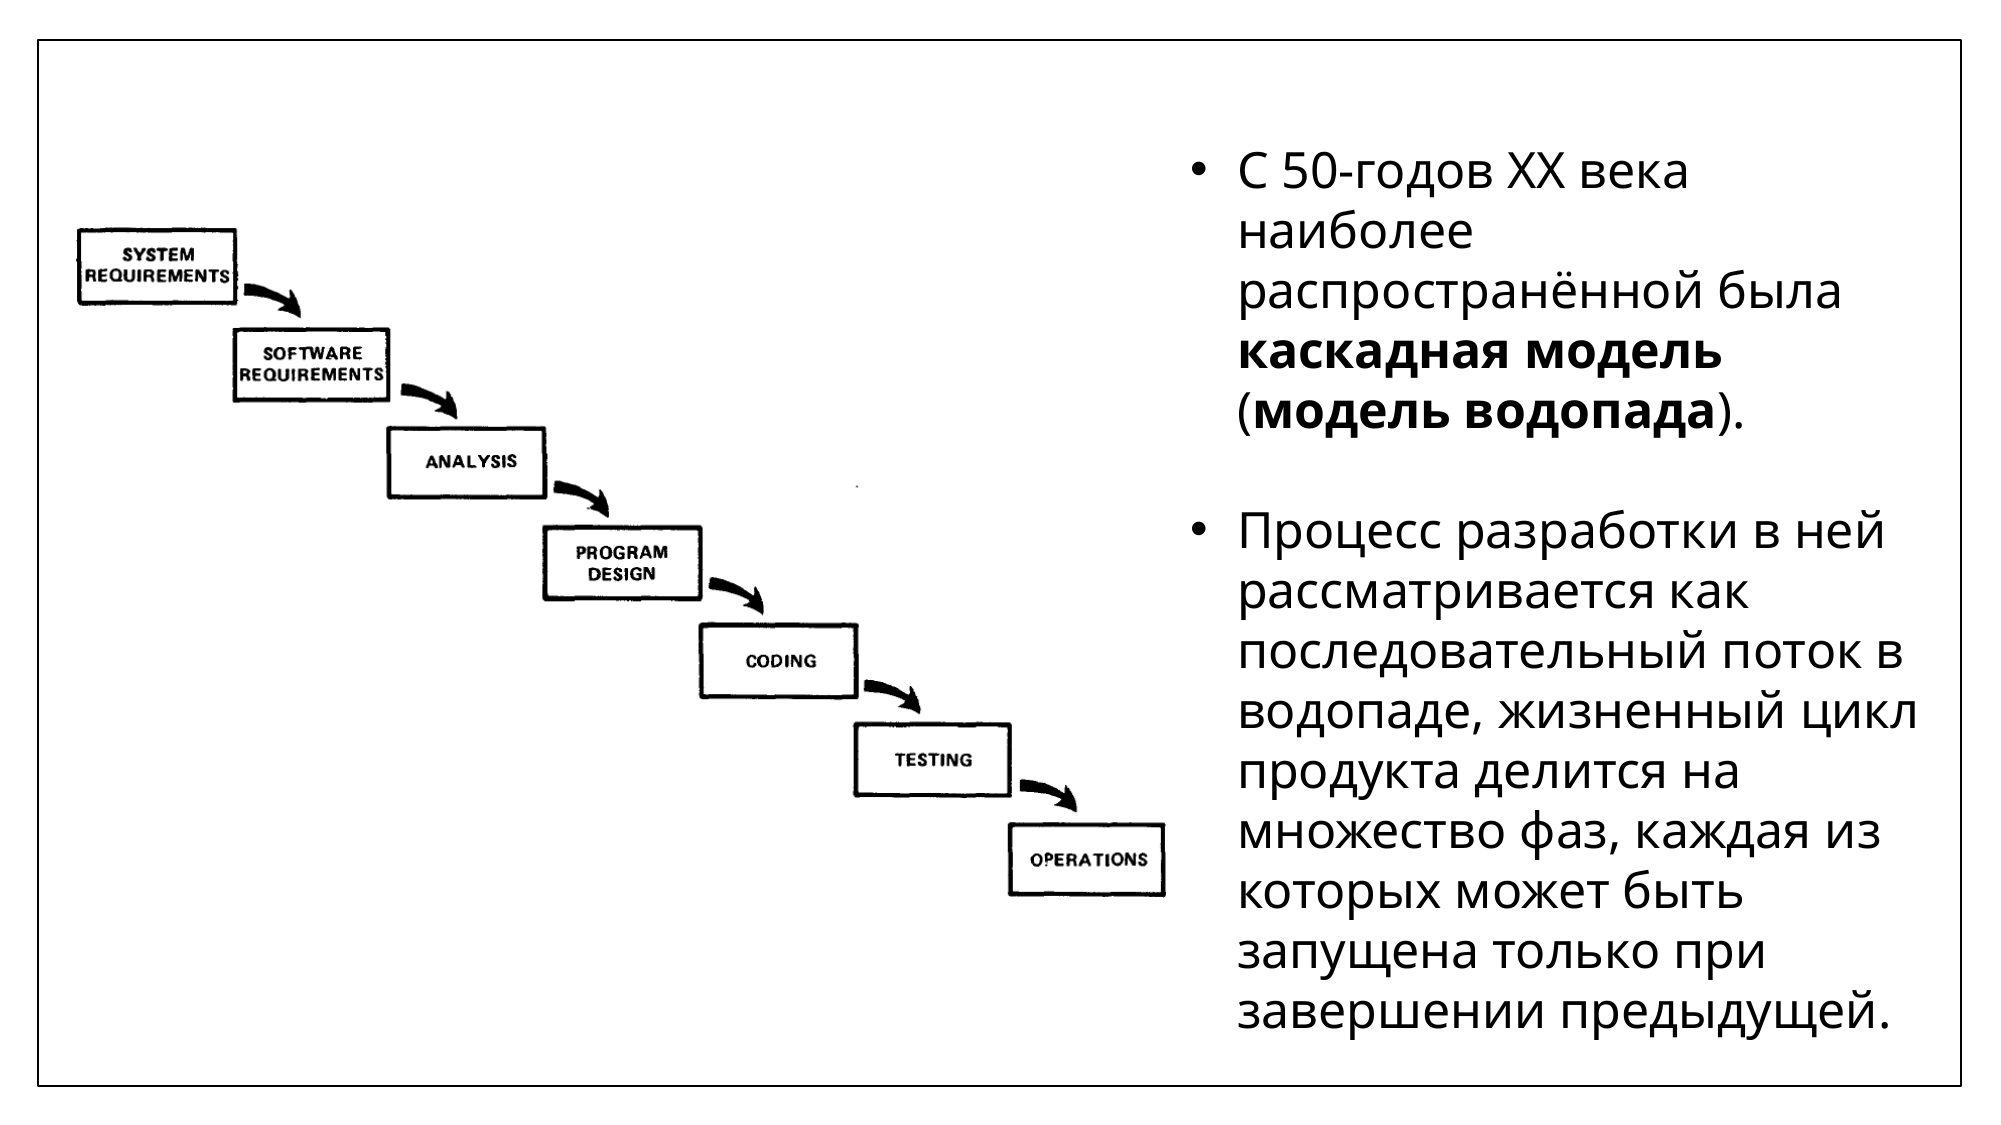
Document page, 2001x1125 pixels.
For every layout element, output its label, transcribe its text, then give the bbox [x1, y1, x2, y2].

picture [69, 217, 1176, 908]
text_box C 50-годов XX века наиболее распространённой была каскадная модель (модель водопада). Процесс разработки в ней рассматривается как последовательный поток в водопаде, жизненный цикл продукта делится на множество фаз, каждая из которых может быть запущена только при завершении предыдущей. [1175, 130, 1940, 1046]
